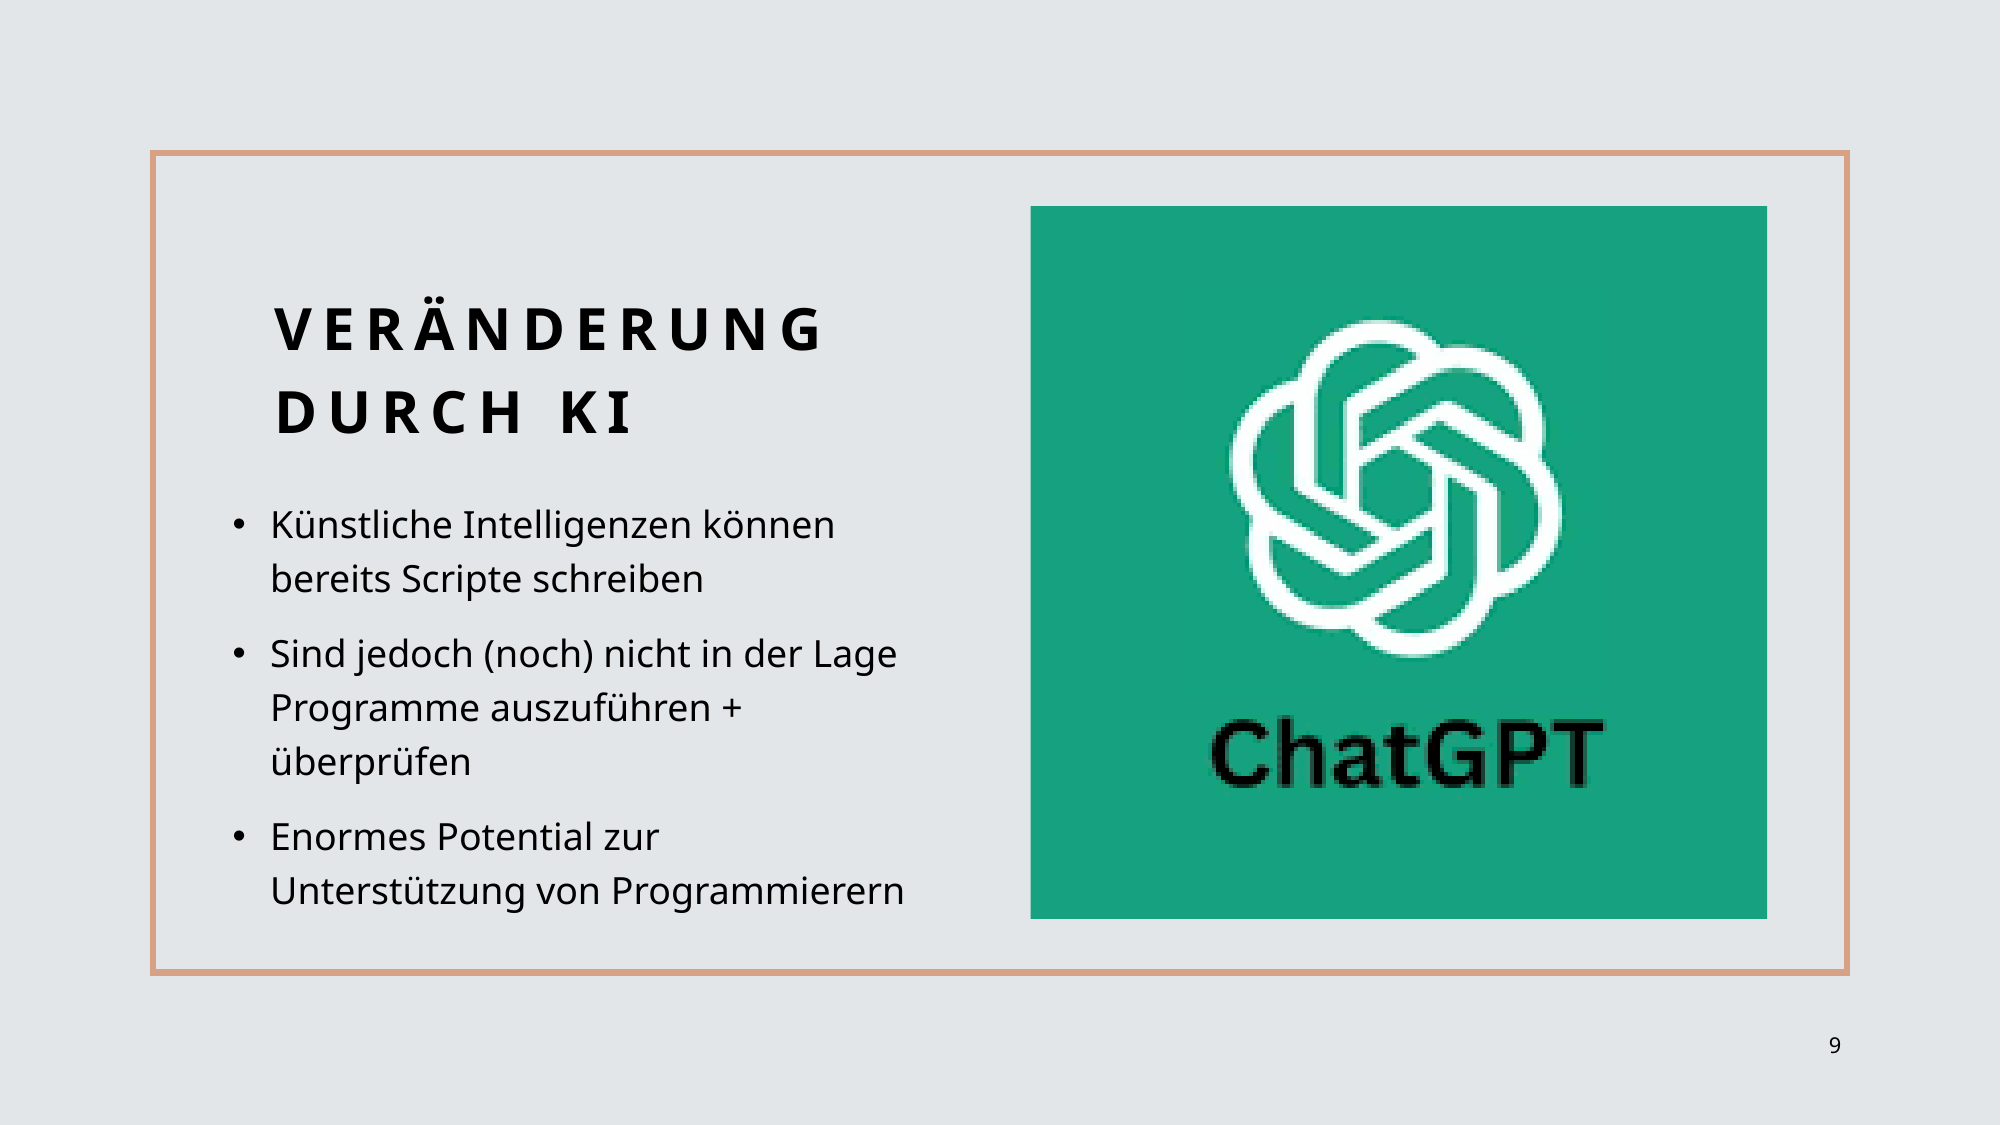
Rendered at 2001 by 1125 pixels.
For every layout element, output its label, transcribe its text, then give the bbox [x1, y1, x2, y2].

slide_number 9 [1754, 1016, 1857, 1077]
picture [1030, 206, 1768, 919]
title Veränderung durch KI [259, 162, 970, 454]
list Künstliche Intelligenzen können bereits Scripte schreiben Sind jedoch (noch) nicht in der Lage Programme auszuführen + überprüfen Enormes Potential zur Unterstützung von Programmierern [217, 484, 928, 986]
